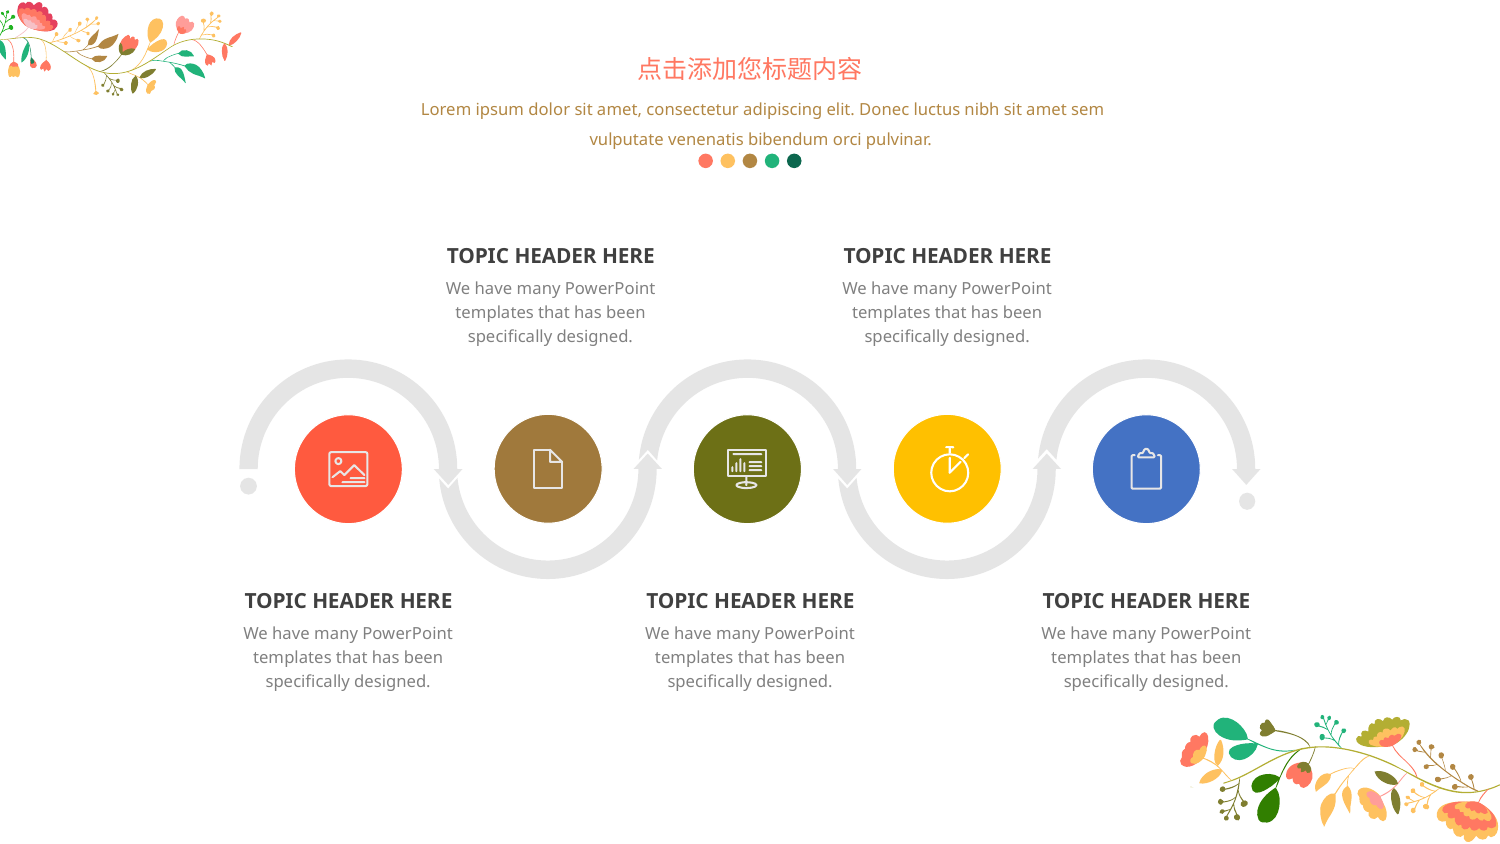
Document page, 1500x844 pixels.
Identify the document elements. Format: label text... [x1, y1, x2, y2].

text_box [728, 449, 767, 489]
text_box TOPIC HEADER HERE We have many PowerPoint templates that has been specifically designed. [633, 582, 867, 691]
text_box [698, 153, 802, 169]
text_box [329, 452, 368, 487]
text_box TOPIC HEADER HERE We have many PowerPoint templates that has been specifically designed. [830, 237, 1064, 346]
text_box TOPIC HEADER HERE We have many PowerPoint templates that has been specifically designed. [1029, 582, 1264, 691]
text_box TOPIC HEADER HERE We have many PowerPoint templates that has been specifically designed. [434, 237, 668, 346]
text_box 点击添加您标题内容 [622, 46, 878, 81]
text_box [534, 449, 563, 488]
text_box [1038, 359, 1261, 485]
text_box [239, 359, 463, 485]
text_box Lorem ipsum dolor sit amet, consectetur adipiscing elit. Donec luctus nibh sit amet sem vulputate venenatis bibendum orci pulvinar. [404, 81, 1122, 157]
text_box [1131, 448, 1162, 489]
text_box [1092, 414, 1201, 524]
text_box [294, 414, 403, 524]
text_box [693, 414, 802, 524]
text_box [893, 414, 1002, 524]
text_box [494, 414, 603, 524]
text_box [240, 477, 257, 495]
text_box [931, 447, 969, 492]
text_box [638, 359, 862, 485]
text_box TOPIC HEADER HERE We have many PowerPoint templates that has been specifically designed. [231, 582, 466, 691]
text_box [838, 453, 1062, 580]
text_box [1239, 492, 1256, 510]
text_box [439, 453, 662, 580]
